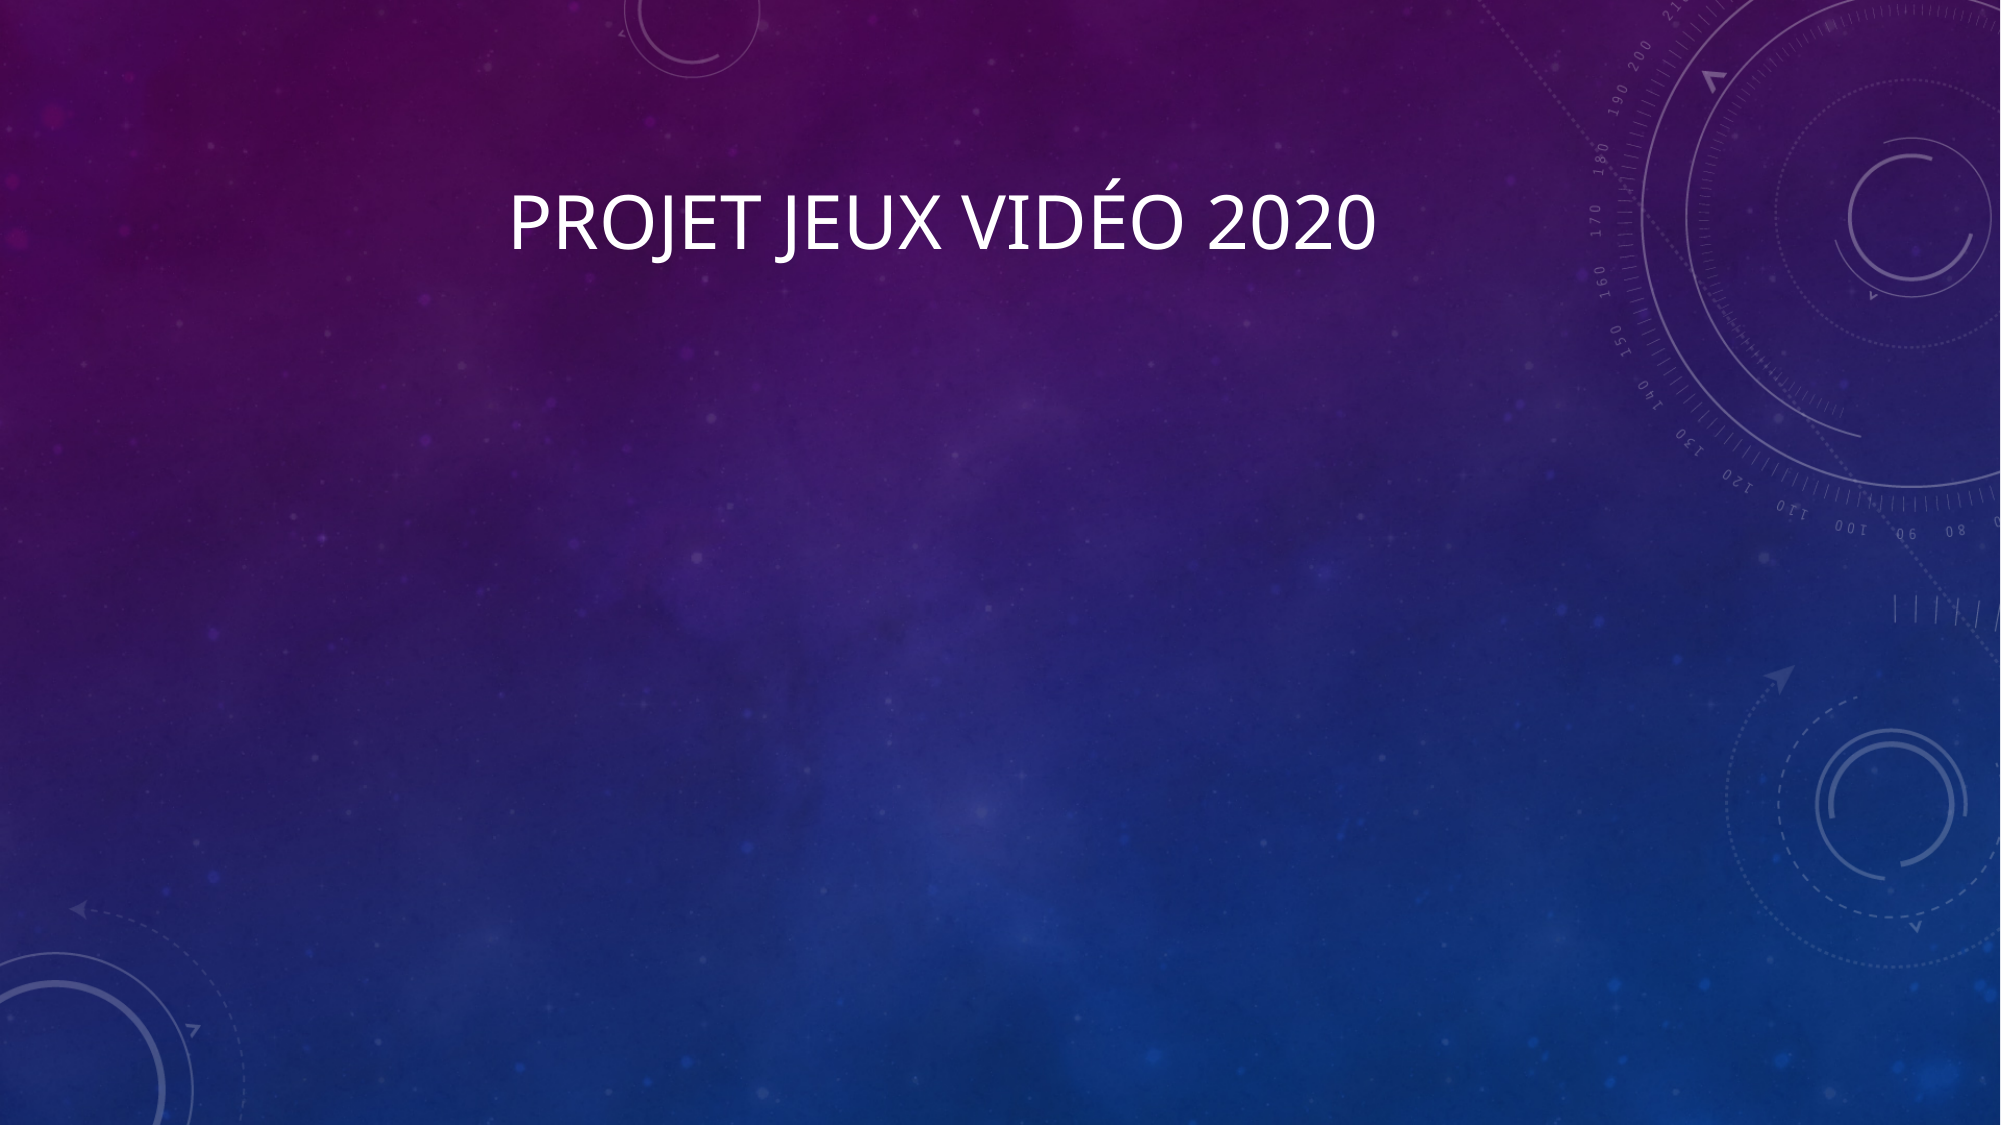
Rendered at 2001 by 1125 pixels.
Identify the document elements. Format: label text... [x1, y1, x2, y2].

picture [0, 0, 2001, 1125]
title Projet Jeux Vidéo 2020 [112, 99, 1775, 339]
